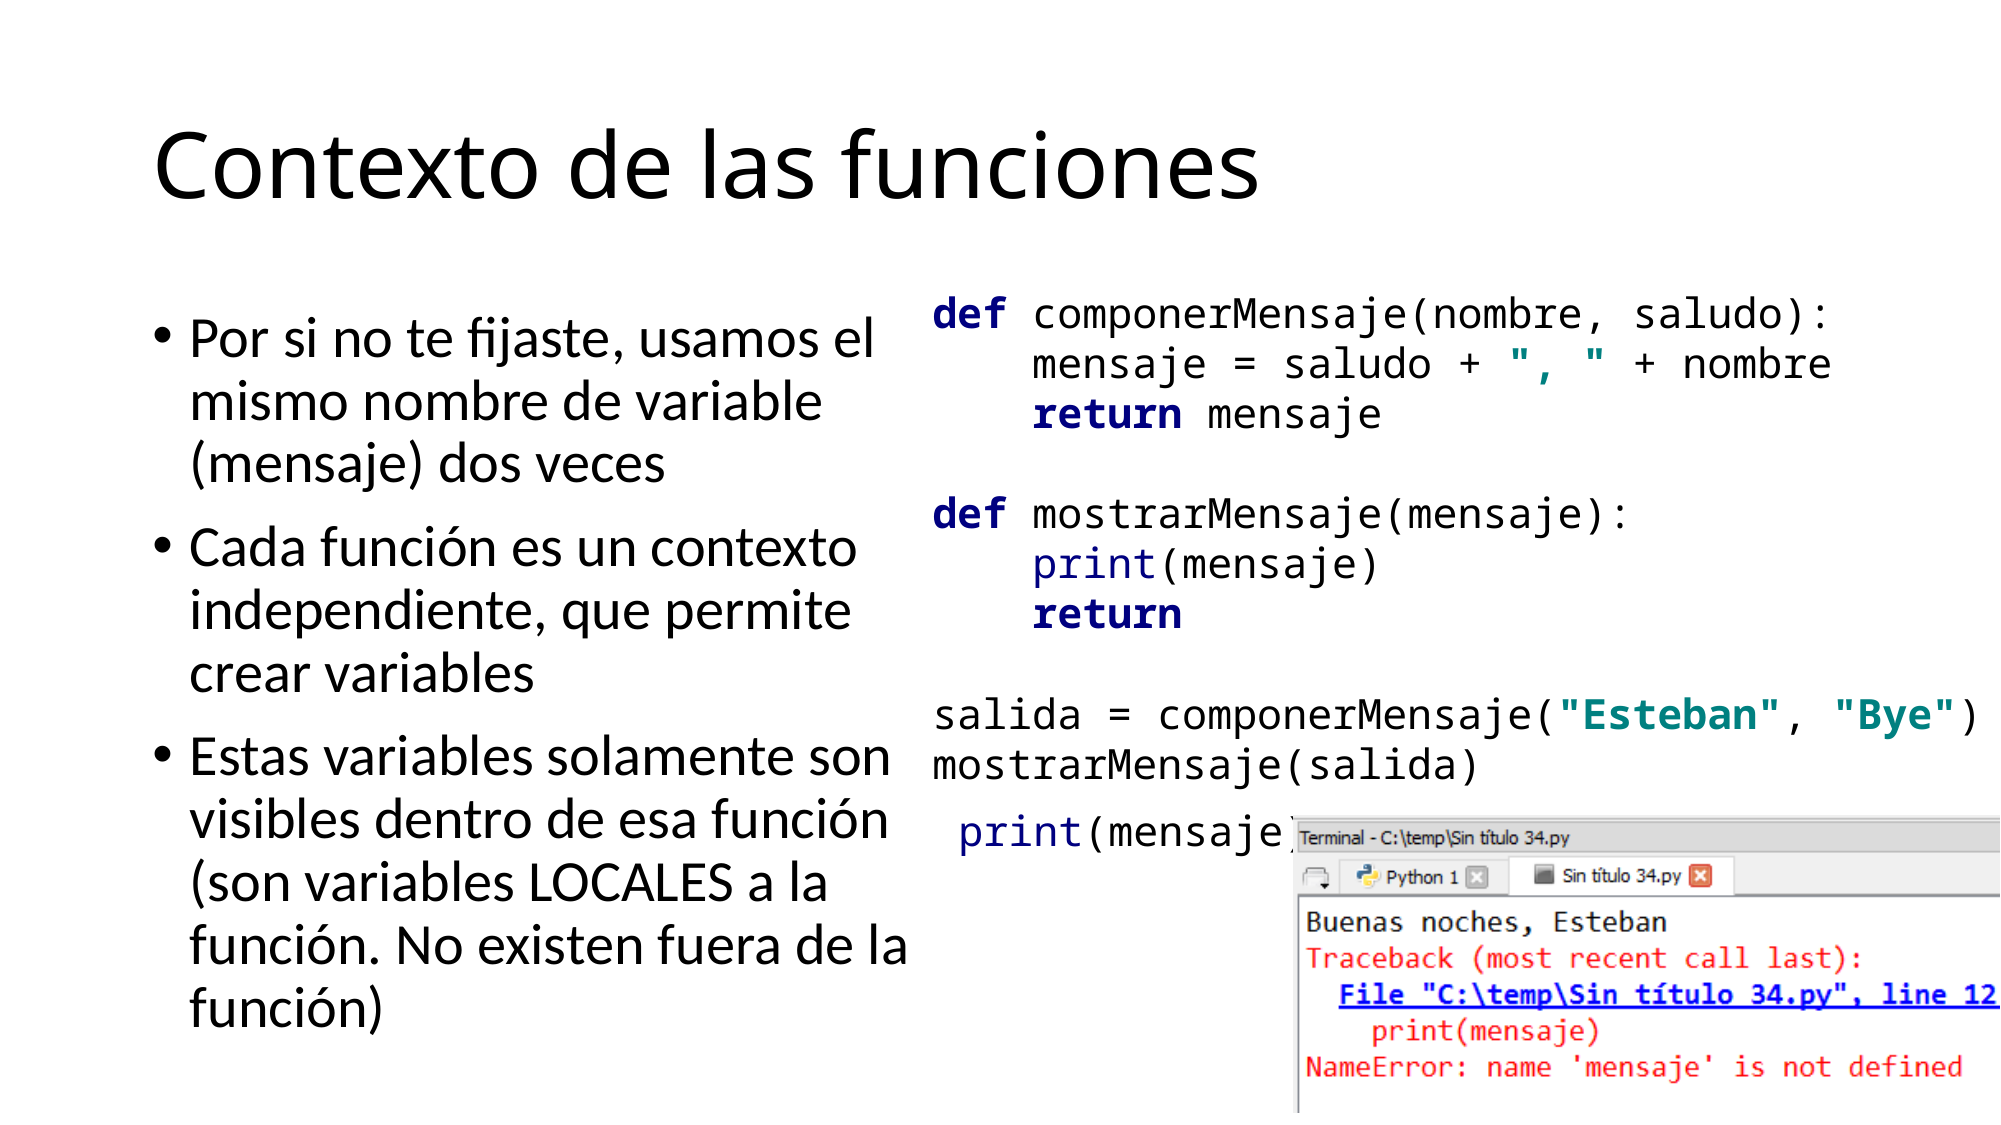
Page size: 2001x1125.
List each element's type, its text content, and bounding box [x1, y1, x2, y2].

title Contexto de las funciones [137, 59, 1863, 278]
text_box def componerMensaje(nombre, saludo): mensaje = saludo + ", " + nombre return mensaje def mostrarMensaje(mensaje): print(mensaje) return salida = componerMensaje("Esteban", "Bye") mostrarMensaje(salida) [917, 279, 1998, 795]
text_box print(mensaje) [943, 797, 1324, 863]
picture [1293, 815, 2000, 1113]
list Por si no te fijaste, usamos el mismo nombre de variable (mensaje) dos veces Cada función es un contexto independiente, que permite crear variables Estas variables solamente son visibles dentro de esa función (son variables LOCALES a la función. No existen fuera de la función) [137, 299, 938, 1093]
